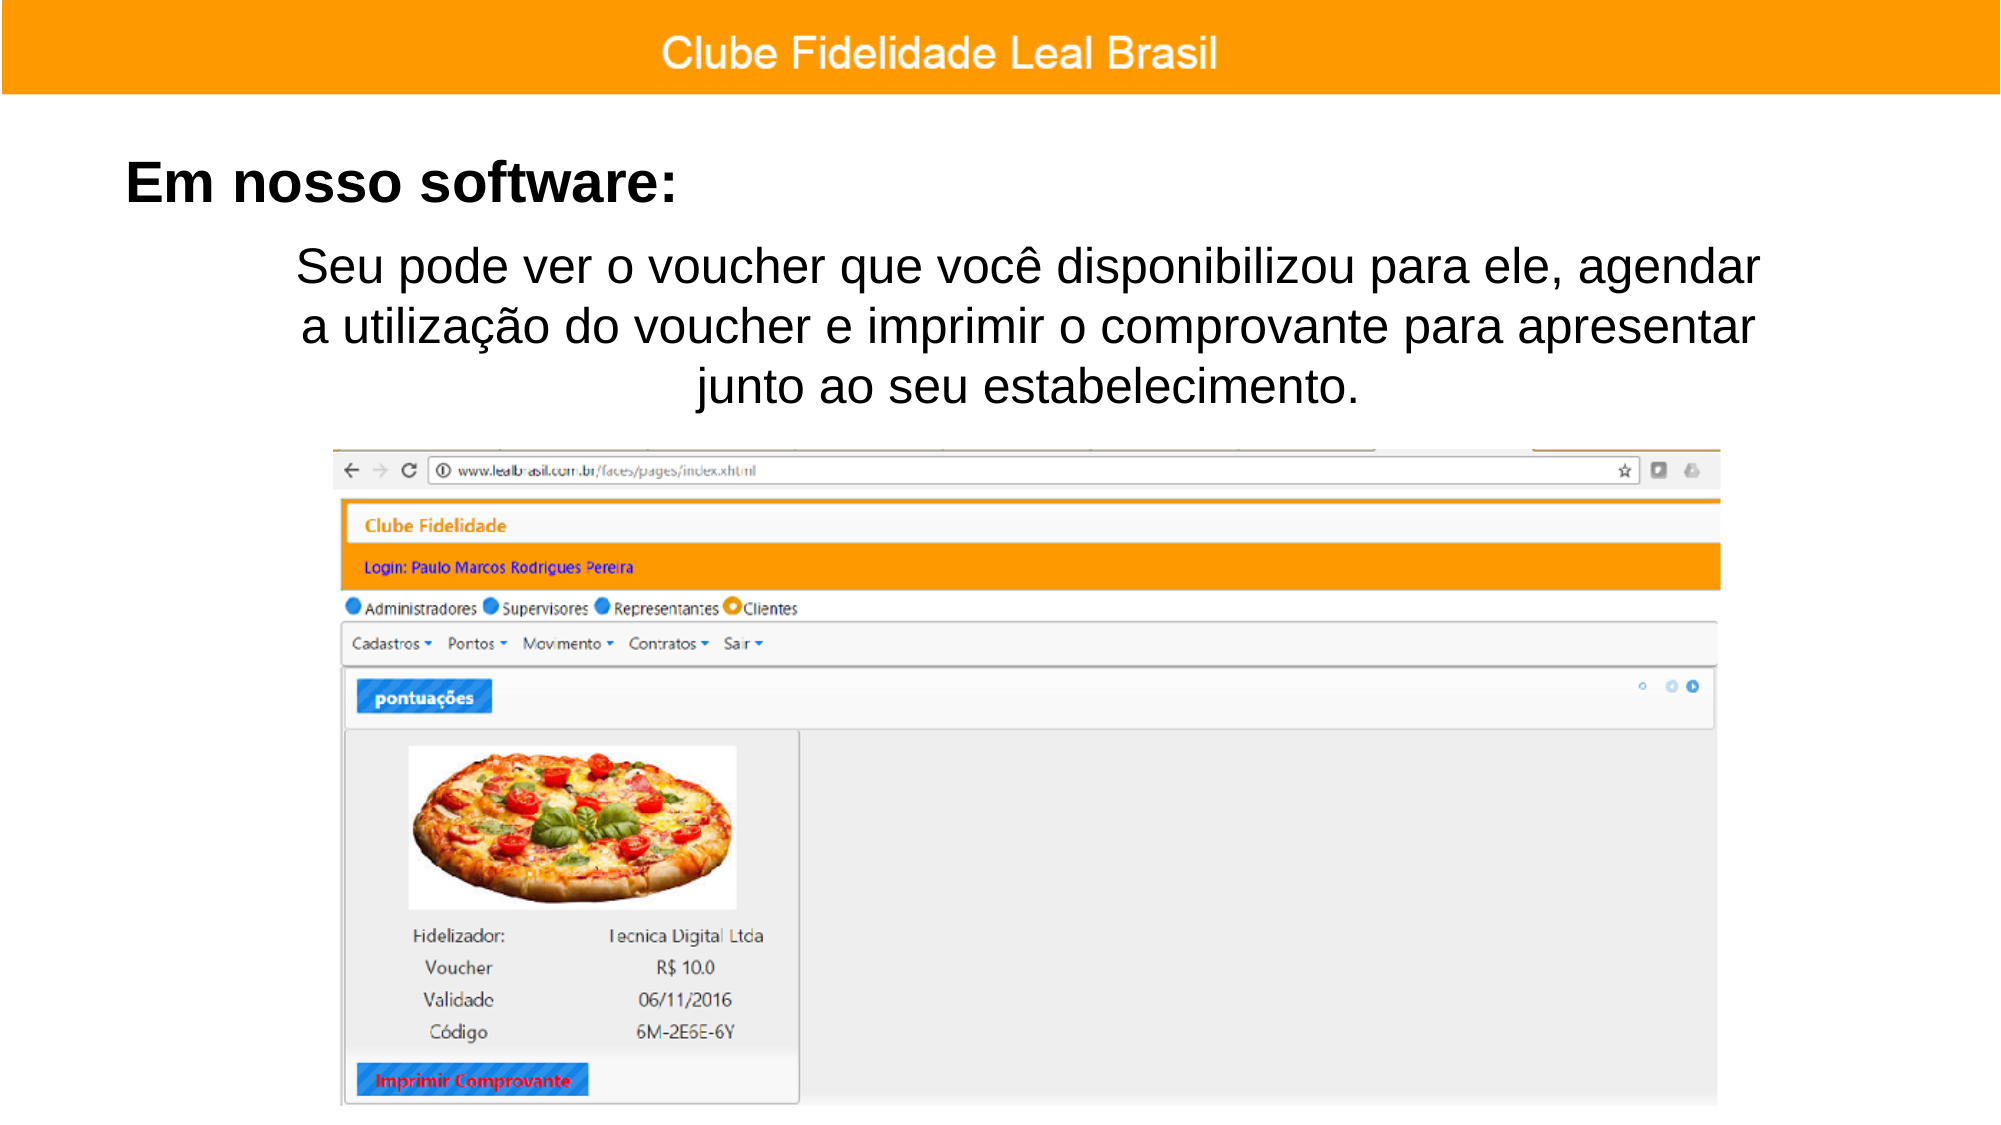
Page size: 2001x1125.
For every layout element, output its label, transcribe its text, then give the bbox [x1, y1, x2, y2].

text_box Seu pode ver o voucher que você disponibilizou para ele, agendar a utilização do voucher e imprimir o comprovante para apresentar junto ao seu estabelecimento. [272, 225, 1786, 421]
subtitle Em nosso software: [107, 96, 698, 514]
picture [2, 0, 2000, 96]
picture [333, 449, 1725, 1109]
